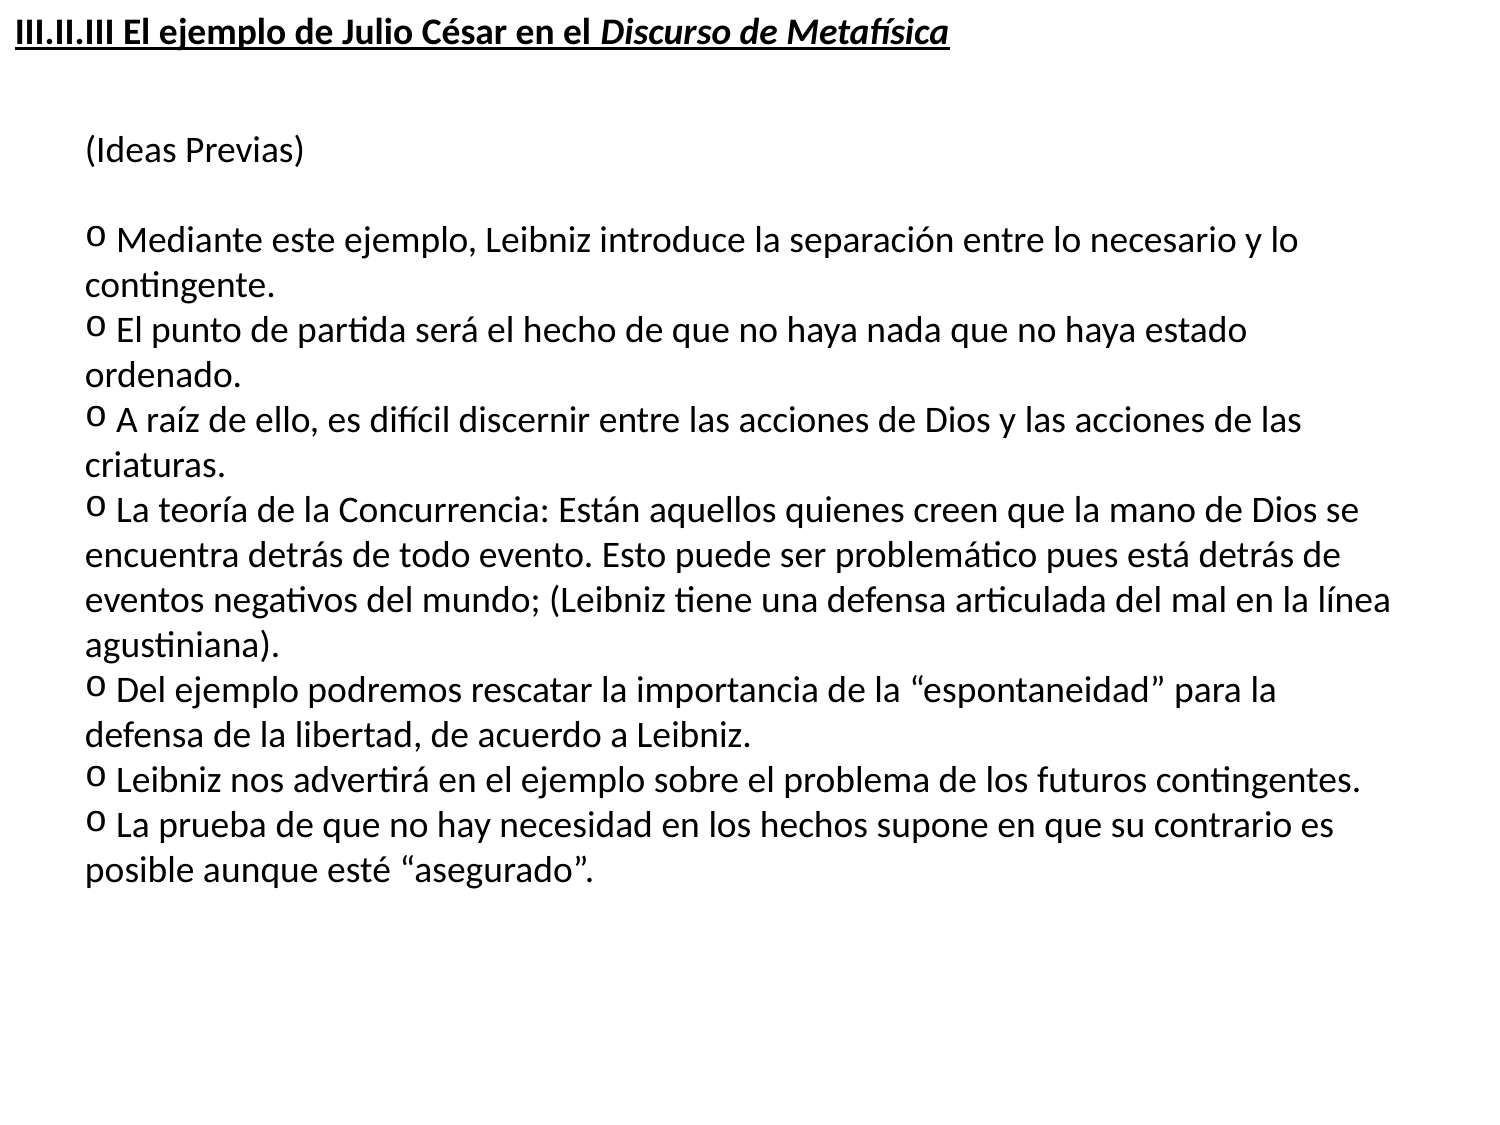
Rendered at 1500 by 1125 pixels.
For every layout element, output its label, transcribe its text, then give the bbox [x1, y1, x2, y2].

text_box III.II.III El ejemplo de Julio César en el Discurso de Metafísica [0, 0, 1067, 105]
text_box (Ideas Previas) Mediante este ejemplo, Leibniz introduce la separación entre lo necesario y lo contingente. El punto de partida será el hecho de que no haya nada que no haya estado ordenado. A raíz de ello, es difícil discernir entre las acciones de Dios y las acciones de las criaturas. La teoría de la Concurrencia: Están aquellos quienes creen que la mano de Dios se encuentra detrás de todo evento. Esto puede ser problemático pues está detrás de eventos negativos del mundo; (Leibniz tiene una defensa articulada del mal en la línea agustiniana). Del ejemplo podremos rescatar la importancia de la “espontaneidad” para la defensa de la libertad, de acuerdo a Leibniz. Leibniz nos advertirá en el ejemplo sobre el problema de los futuros contingentes. La prueba de que no hay necesidad en los hechos supone en que su contrario es posible aunque esté “asegurado”. [70, 117, 1418, 942]
